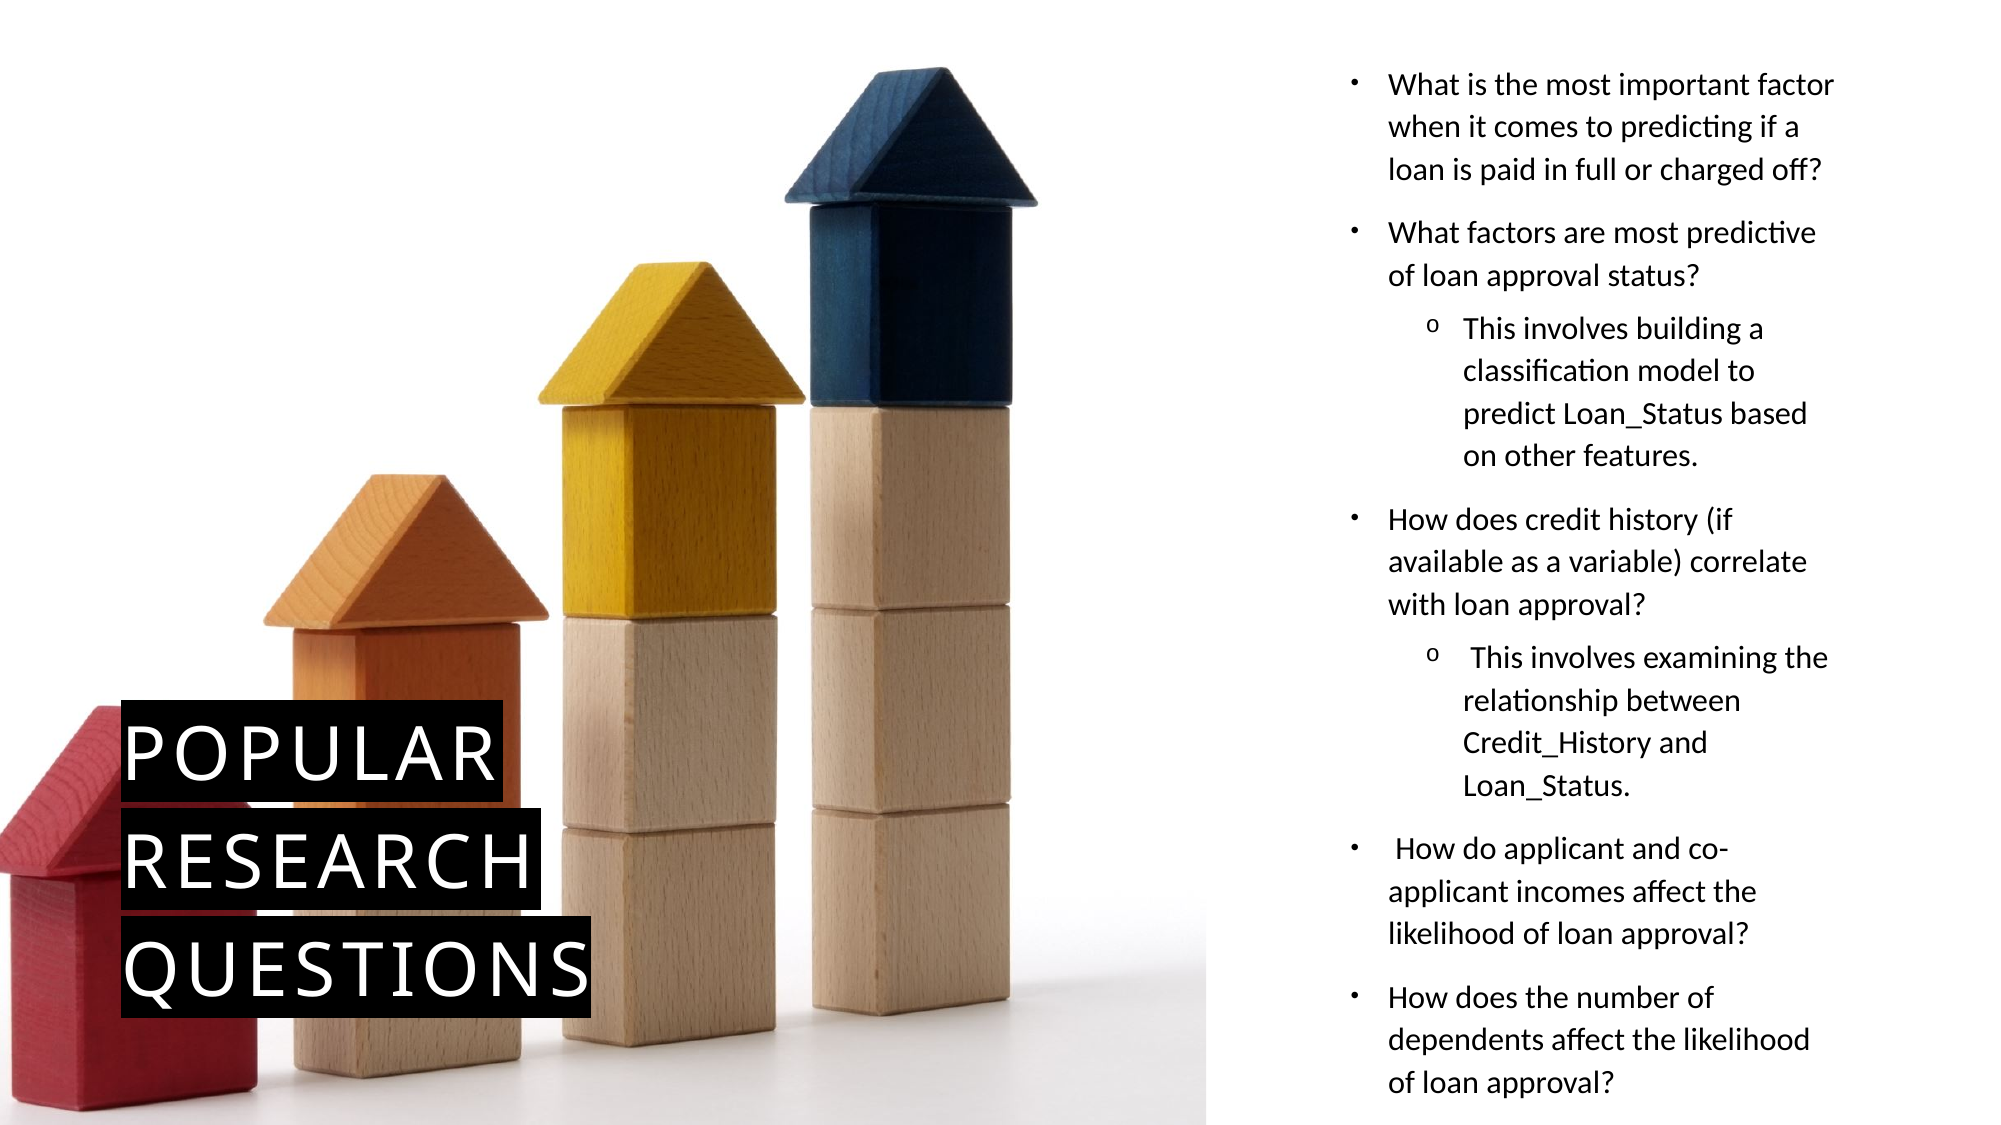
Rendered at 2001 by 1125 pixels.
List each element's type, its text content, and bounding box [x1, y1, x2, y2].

text_box [1207, 0, 2000, 1125]
list What is the most important factor when it comes to predicting if a loan is paid in full or charged off? What factors are most predictive of loan approval status? This involves building a classification model to predict Loan_Status based on other features. How does credit history (if available as a variable) correlate with loan approval? This involves examining the relationship between Credit_History and Loan_Status. How do applicant and co-applicant incomes affect the likelihood of loan approval? How does the number of dependents affect the likelihood of loan approval? [1335, 51, 1855, 1100]
picture [0, 0, 1207, 1125]
